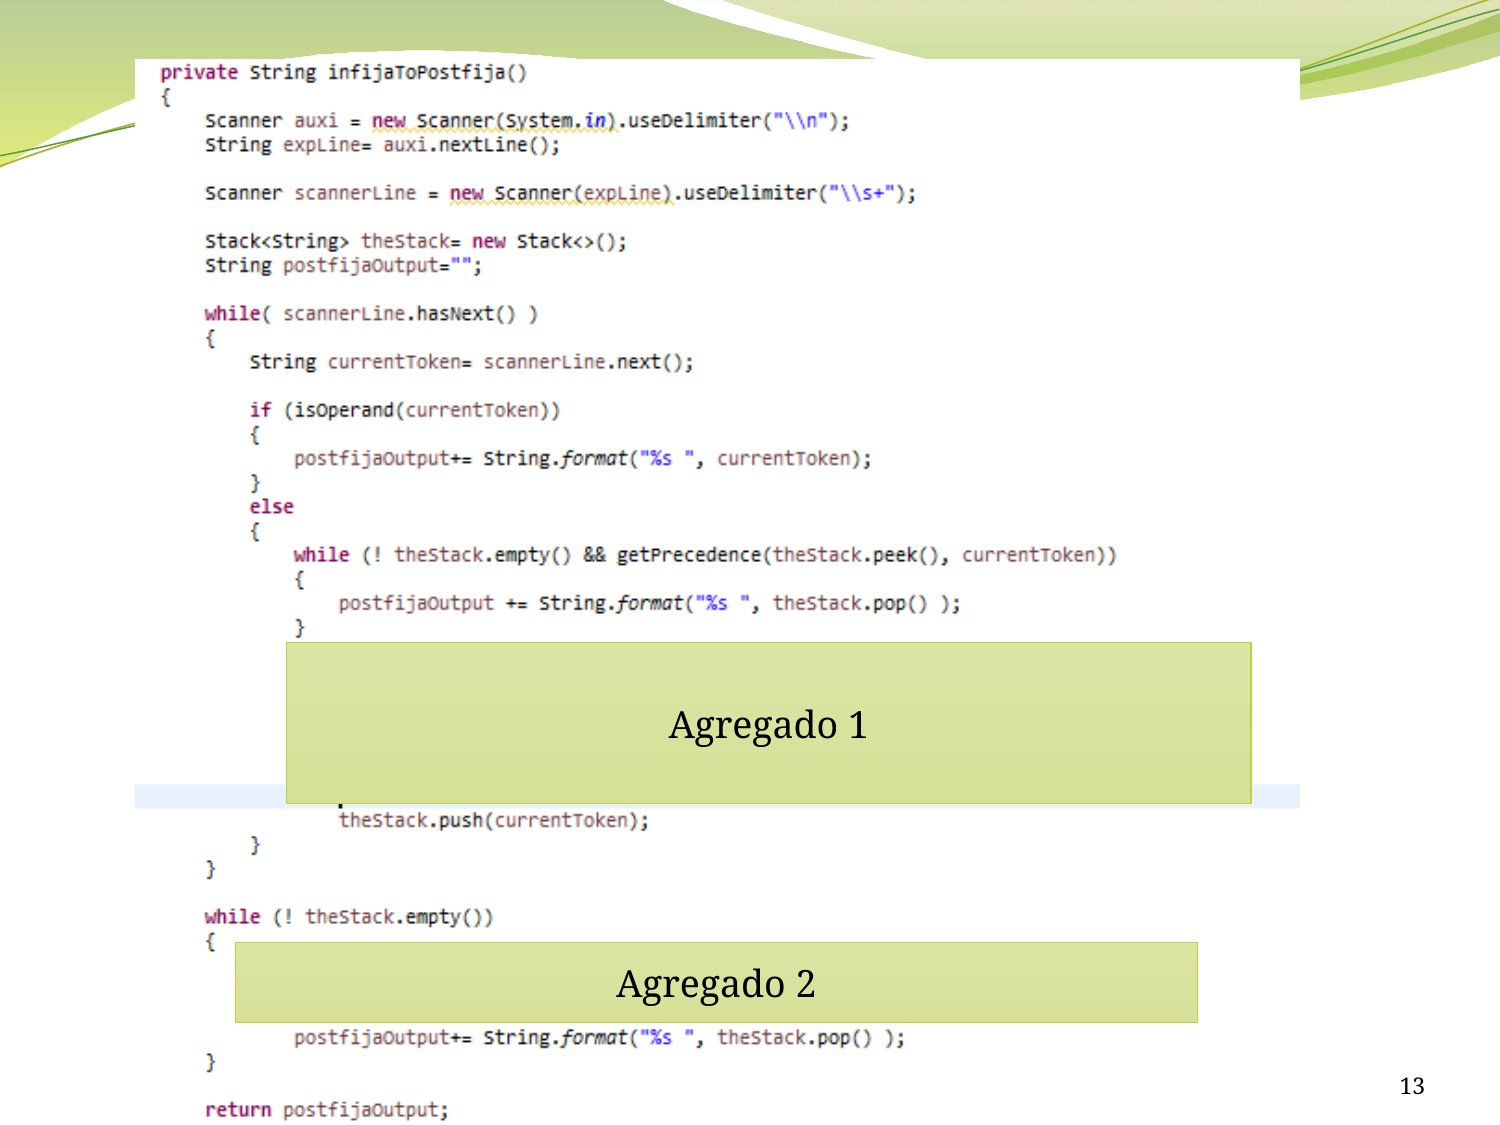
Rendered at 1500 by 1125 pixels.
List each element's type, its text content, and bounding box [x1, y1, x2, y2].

slide_number 13 [1300, 1042, 1425, 1103]
picture [134, 59, 1300, 1125]
